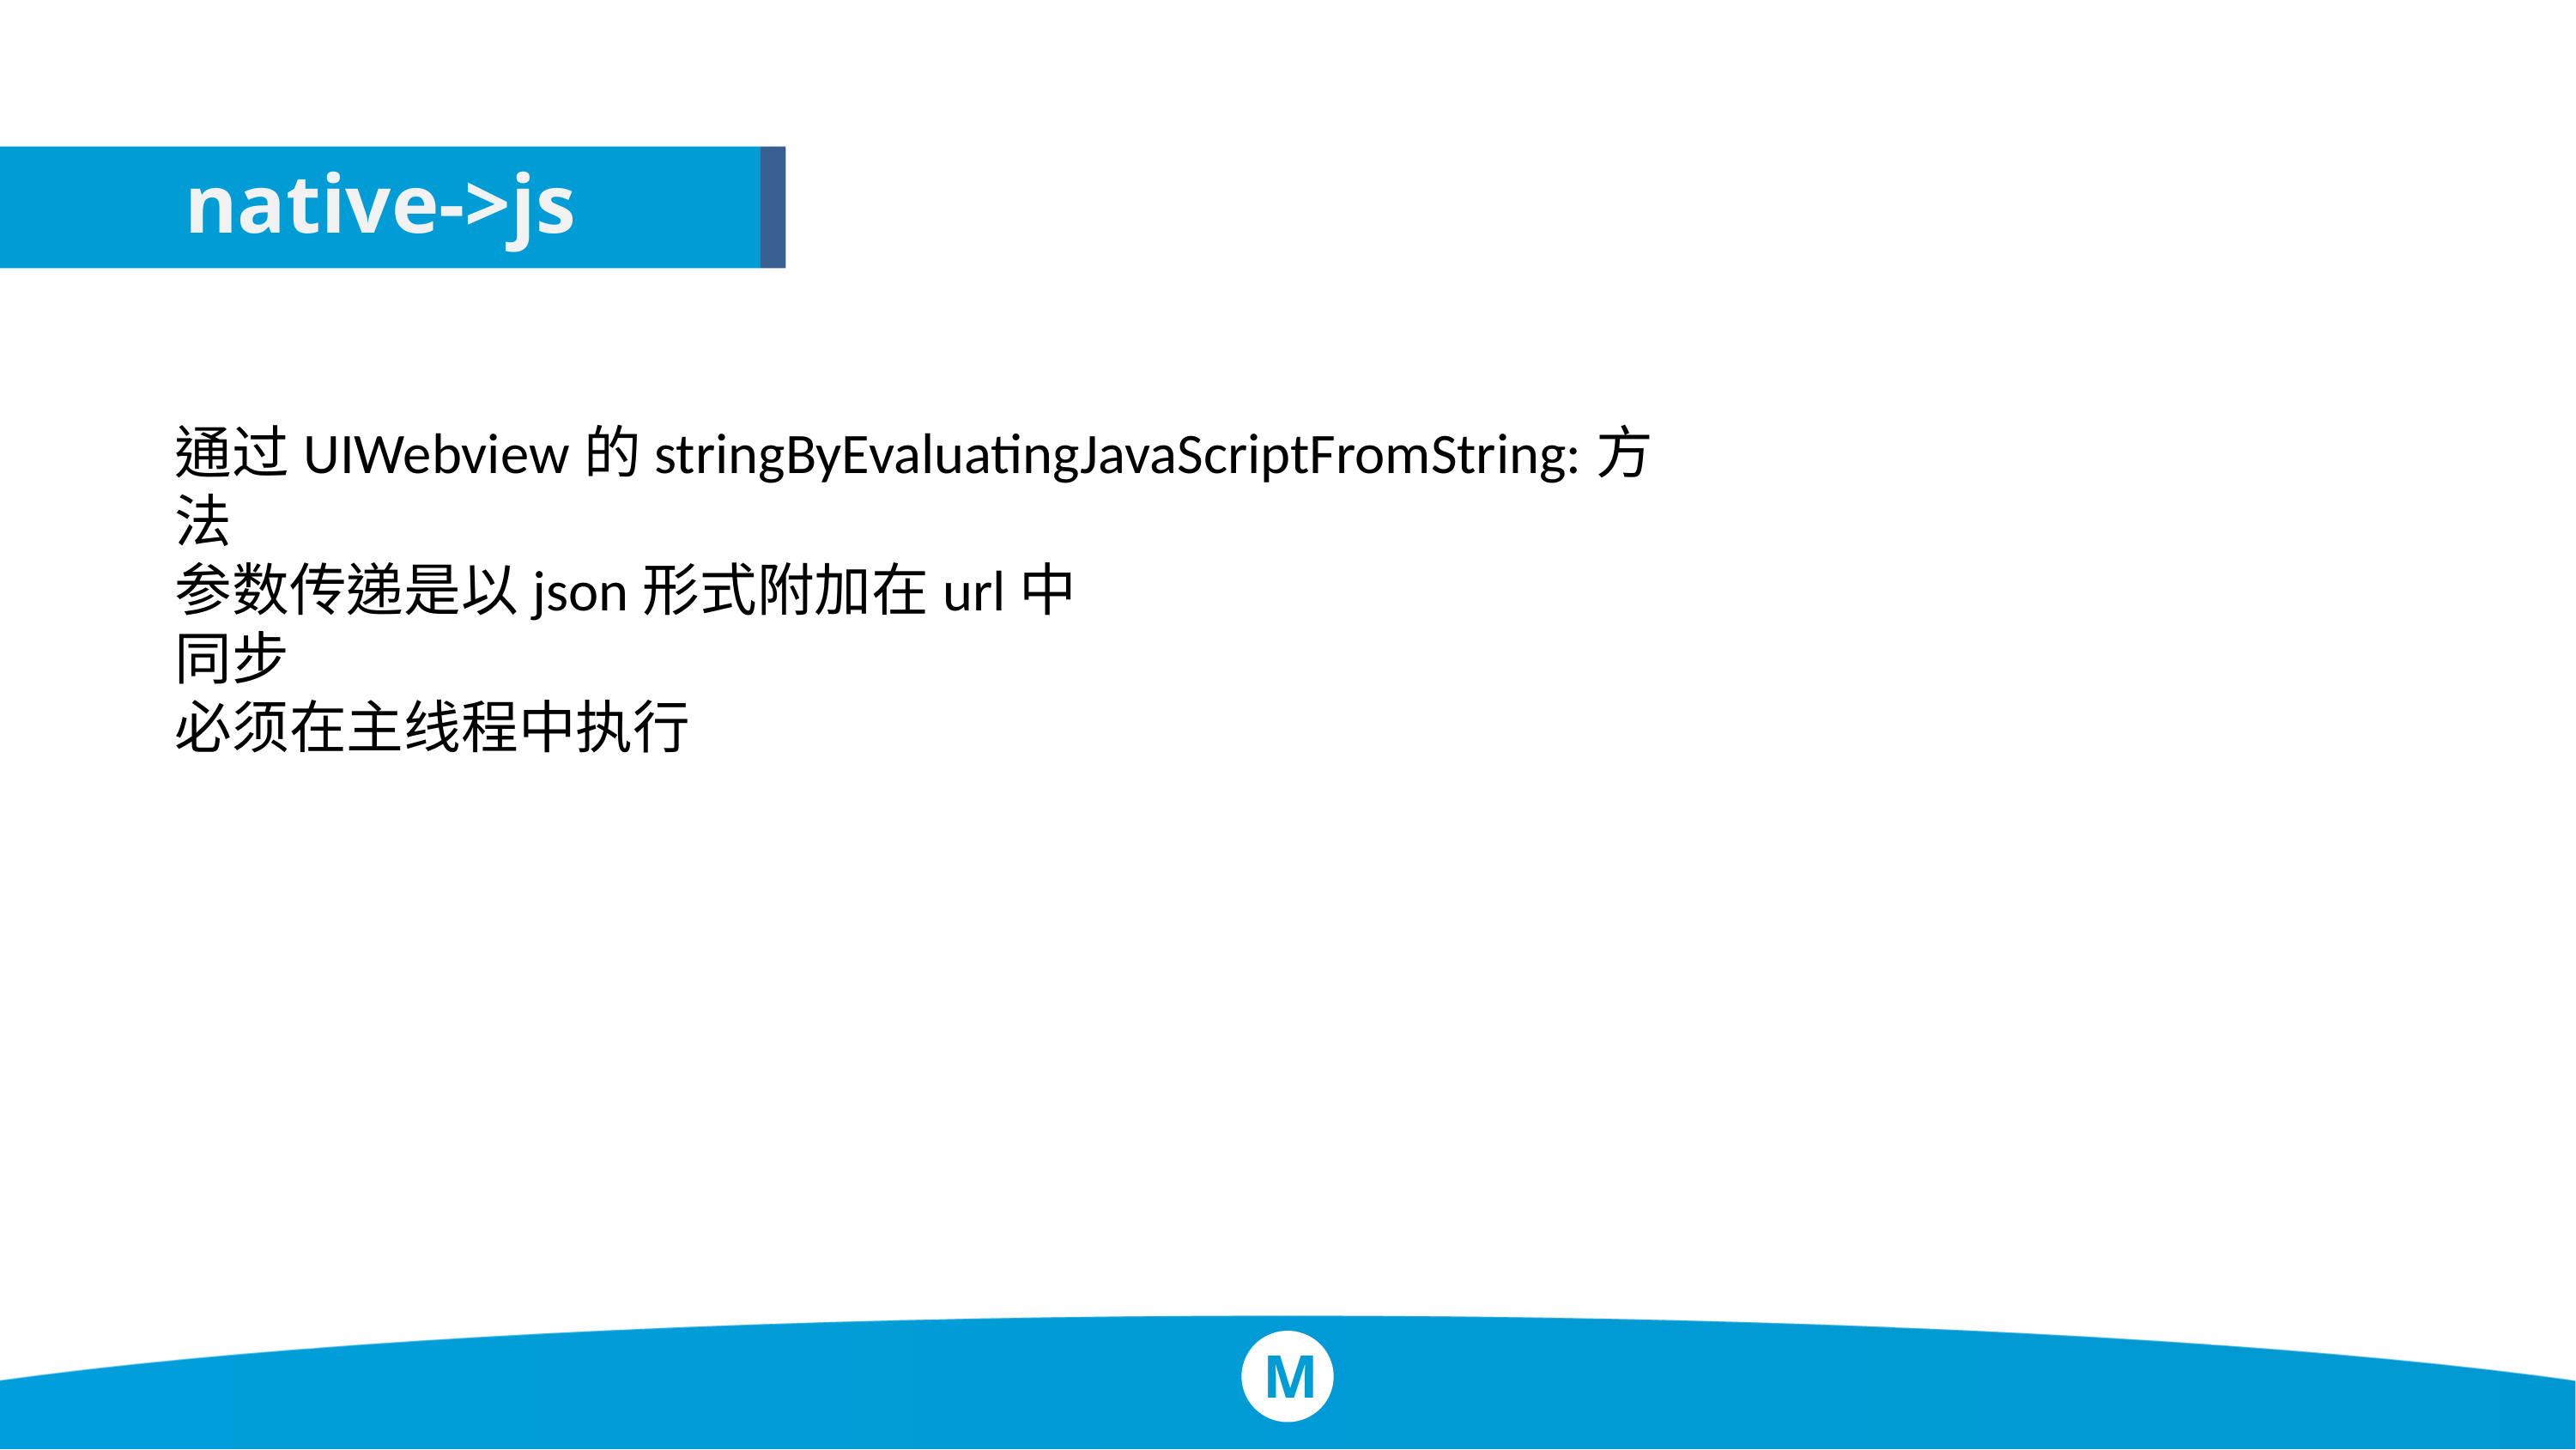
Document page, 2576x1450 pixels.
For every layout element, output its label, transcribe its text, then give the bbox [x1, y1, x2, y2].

text_box [759, 145, 788, 270]
picture [0, 1287, 2576, 1380]
text_box native->js [70, 146, 690, 256]
picture [1242, 1332, 1333, 1422]
text_box [0, 145, 759, 270]
text_box 通过UIWebview的stringByEvaluatingJavaScriptFromString:方法 参数传递是以json形式附加在url中 同步 必须在主线程中执行 [162, 410, 1689, 767]
